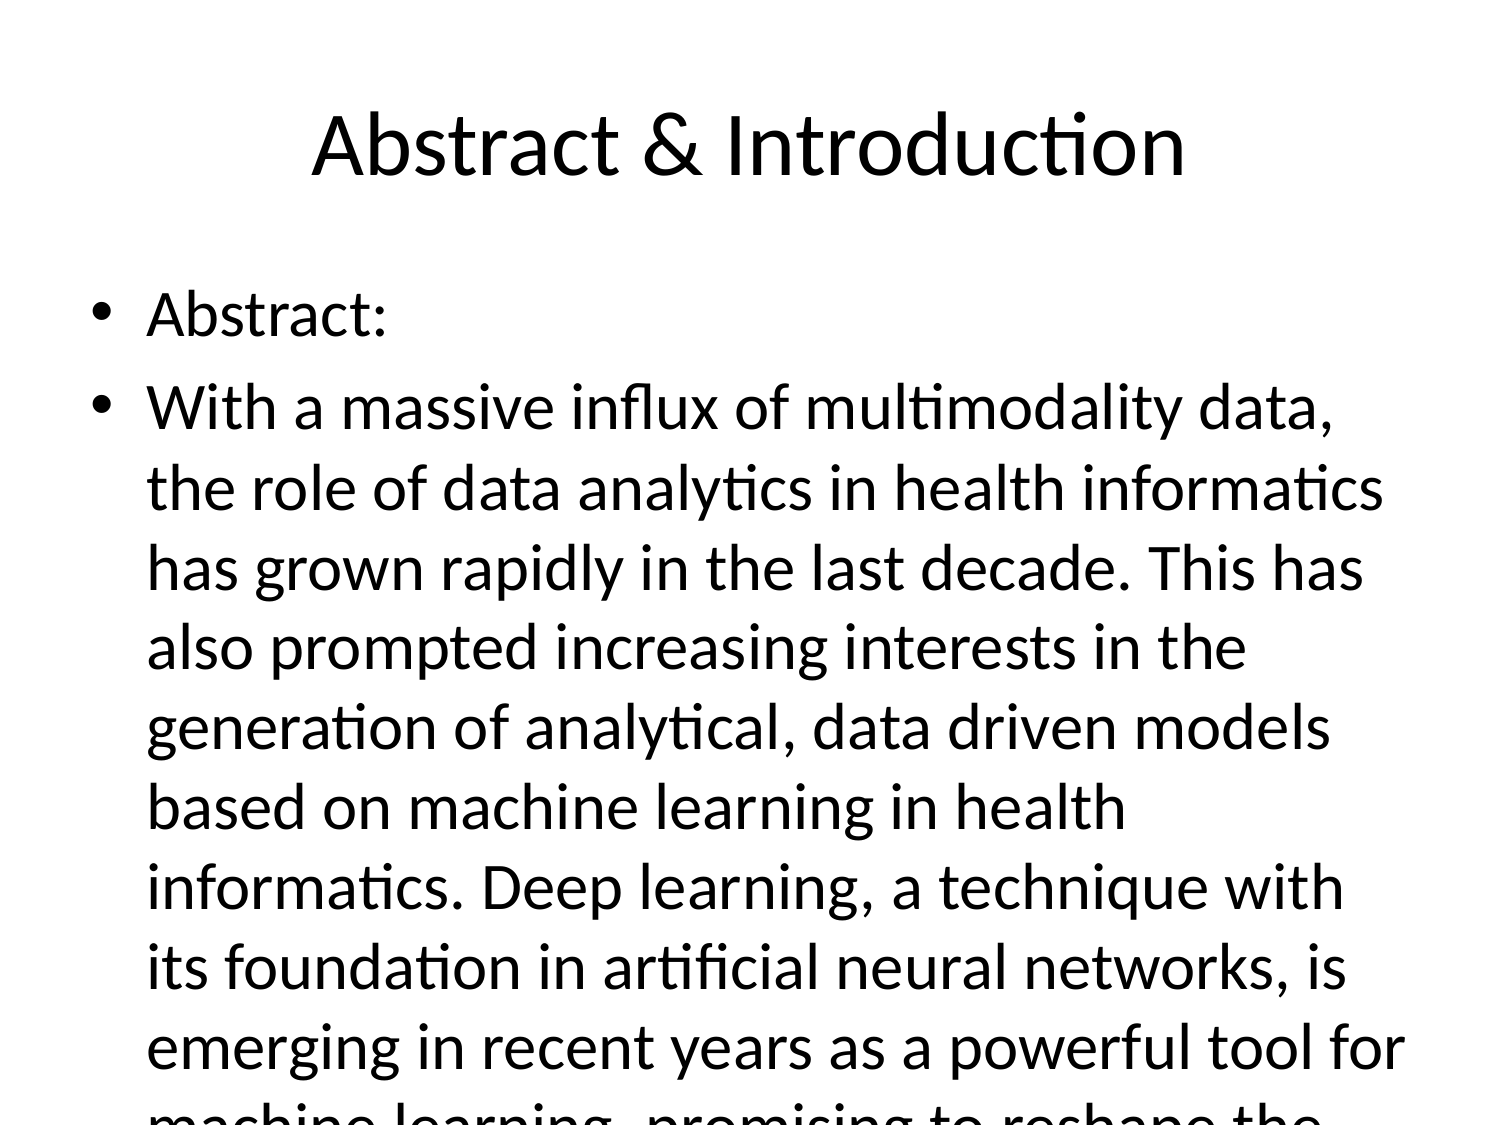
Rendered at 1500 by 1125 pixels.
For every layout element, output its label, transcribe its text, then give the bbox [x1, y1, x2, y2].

title Abstract & Introduction [75, 45, 1425, 233]
list Abstract: With a massive influx of multimodality data, the role of data analytics in health informatics has grown rapidly in the last decade. This has also prompted increasing interests in the generation of analytical, data driven models based on machine learning in health informatics. Deep learning, a technique with its foundation in artificial neural networks, is emerging in recent years as a powerful tool for machine learning, promising to reshape the future of artificial intelligence. Introduction: Deep learning has in recent years set an exciting new trend in machine learning. The basic concepts of deep learning are well rooted in the classical neural network (NN) literature. But different to more traditional use of NNs, deep learning accounts for the use of many hidden neurons and layers—typically more than two—as an architectural advantage with new training paradigms. [75, 262, 1425, 1005]
